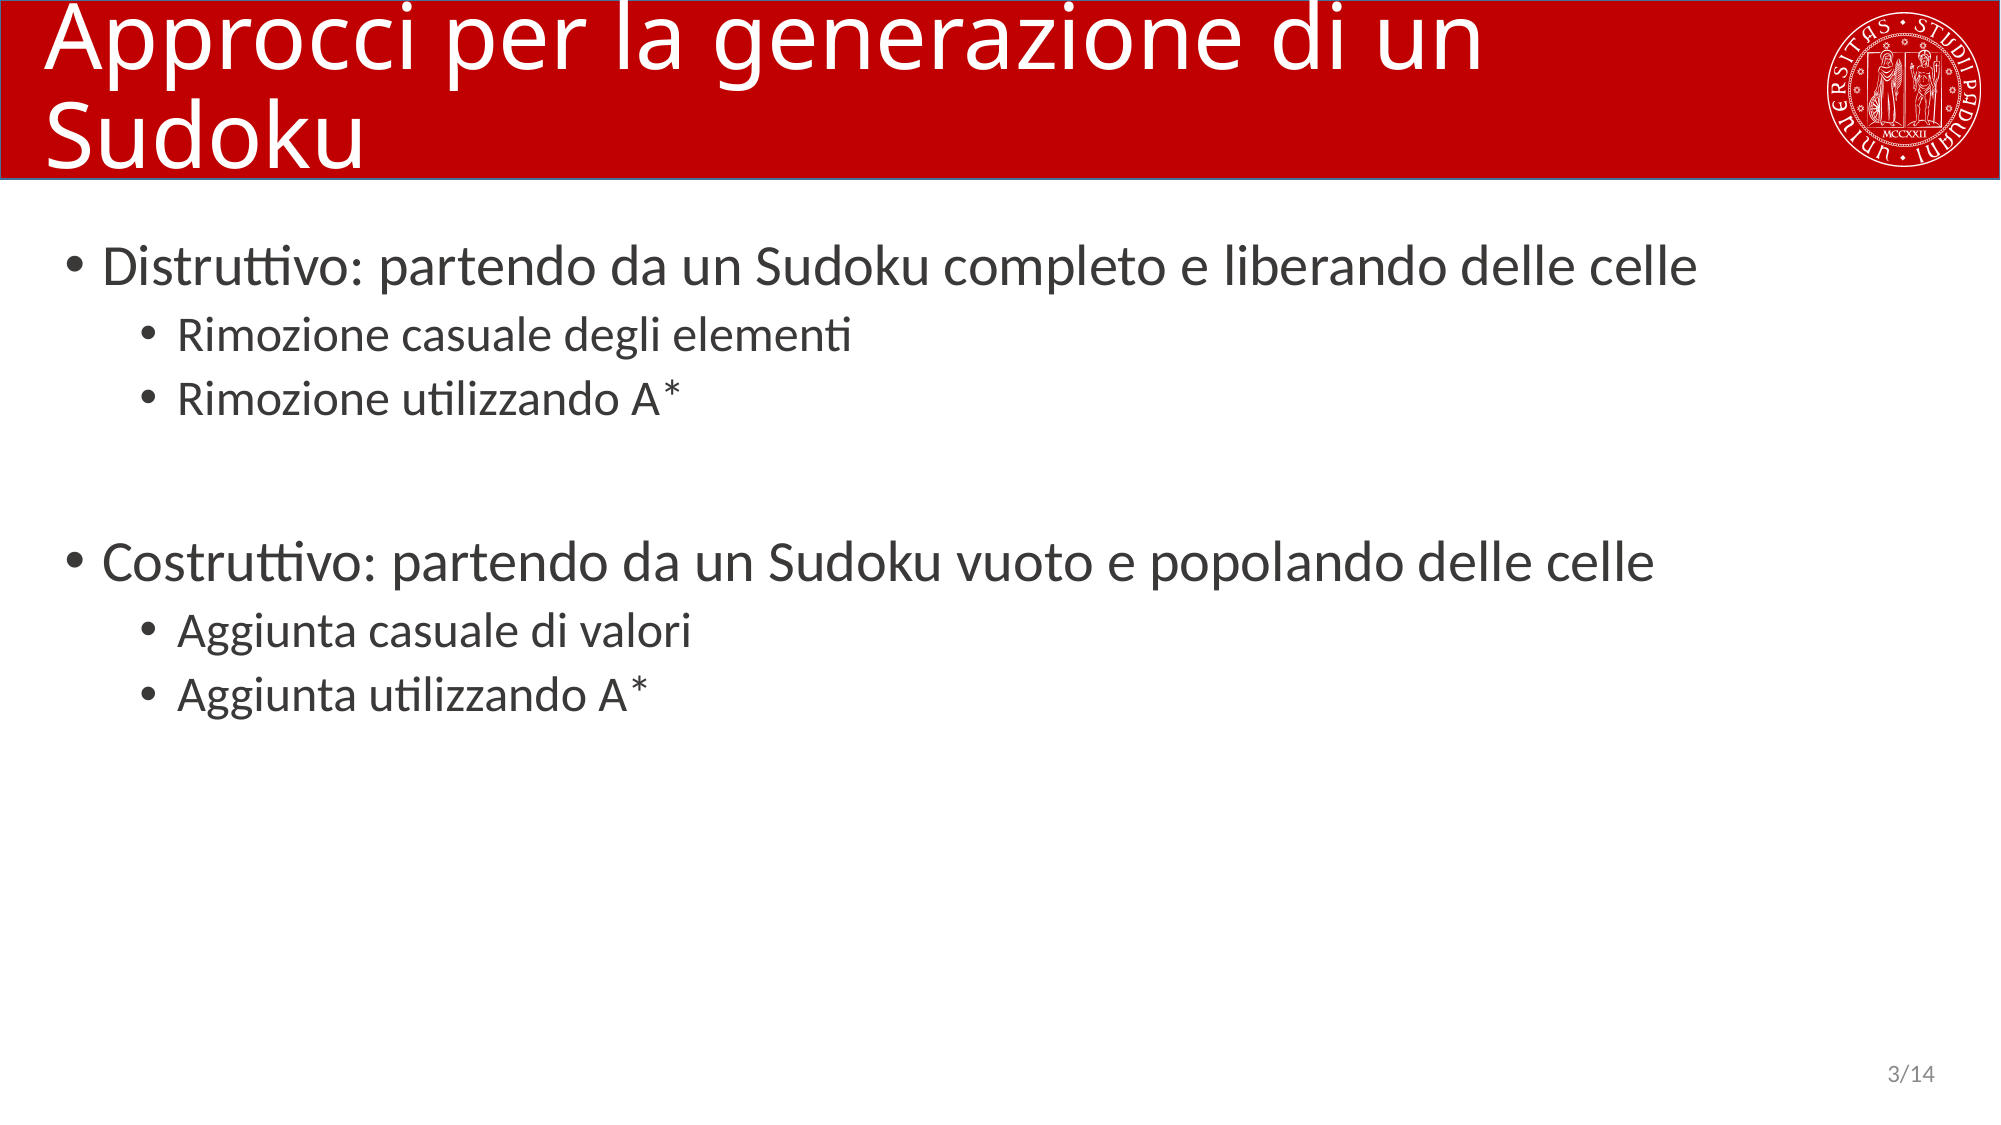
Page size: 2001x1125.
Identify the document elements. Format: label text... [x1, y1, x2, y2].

list Distruttivo: partendo da un Sudoku completo e liberando delle celle Rimozione casuale degli elementi Rimozione utilizzando A* Costruttivo: partendo da un Sudoku vuoto e popolando delle celle Aggiunta casuale di valori Aggiunta utilizzando A* [49, 227, 1951, 1030]
picture [1827, 12, 1981, 167]
title Approcci per la generazione di un Sudoku [29, 12, 1755, 167]
slide_number 2/14 [1500, 1041, 1951, 1103]
